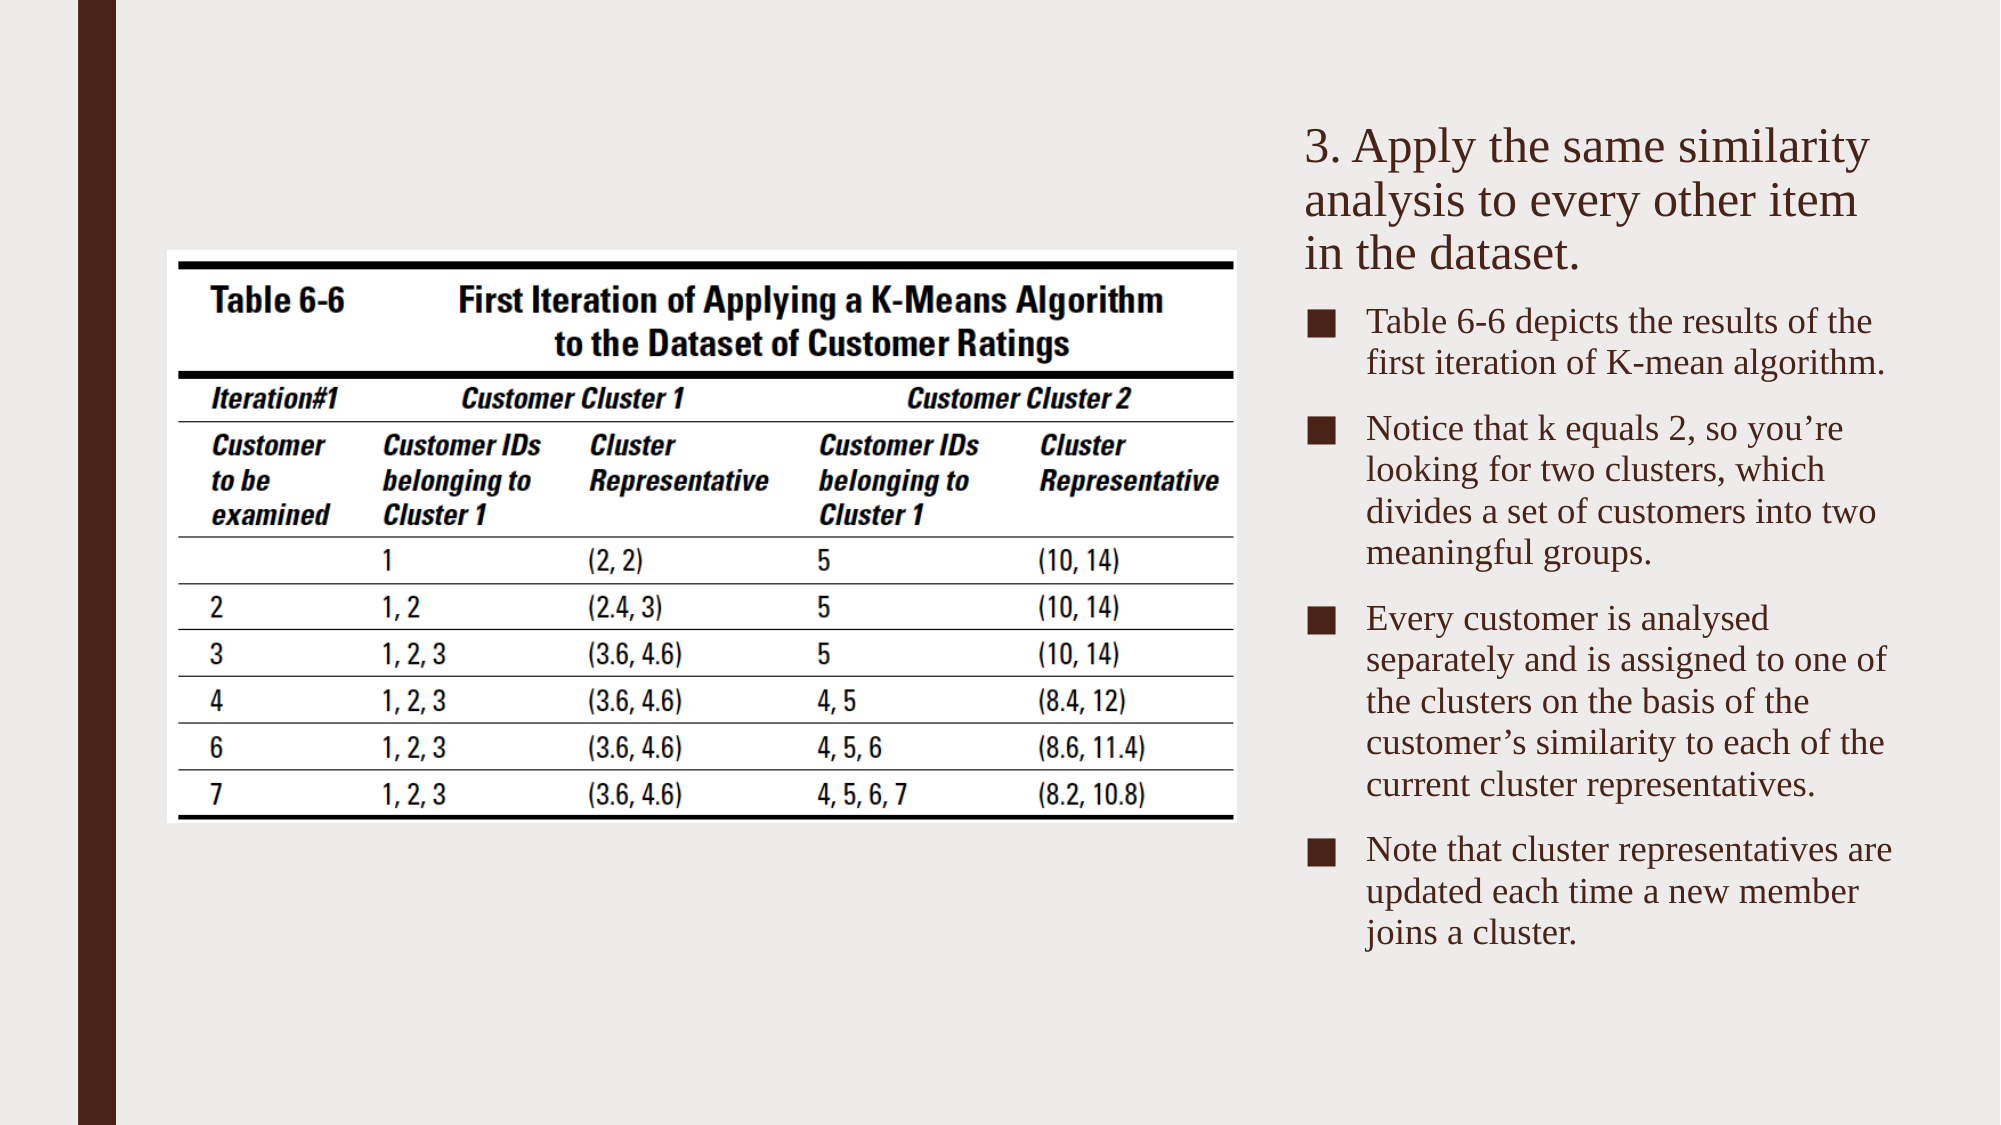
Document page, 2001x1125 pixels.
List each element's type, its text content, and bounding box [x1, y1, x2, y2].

list Table 6-6 depicts the results of the first iteration of K-mean algorithm. Notice that k equals 2, so you’re looking for two clusters, which divides a set of customers into two meaningful groups. Every customer is analysed separately and is assigned to one of the clusters on the basis of the customer’s similarity to each of the current cluster representatives. Note that cluster representatives are updated each time a new member joins a cluster. [1289, 292, 1939, 963]
text_box [76, 0, 119, 1125]
picture [167, 250, 1237, 823]
title 3. Apply the same similarity analysis to every other item in the dataset. [1289, 112, 1890, 292]
